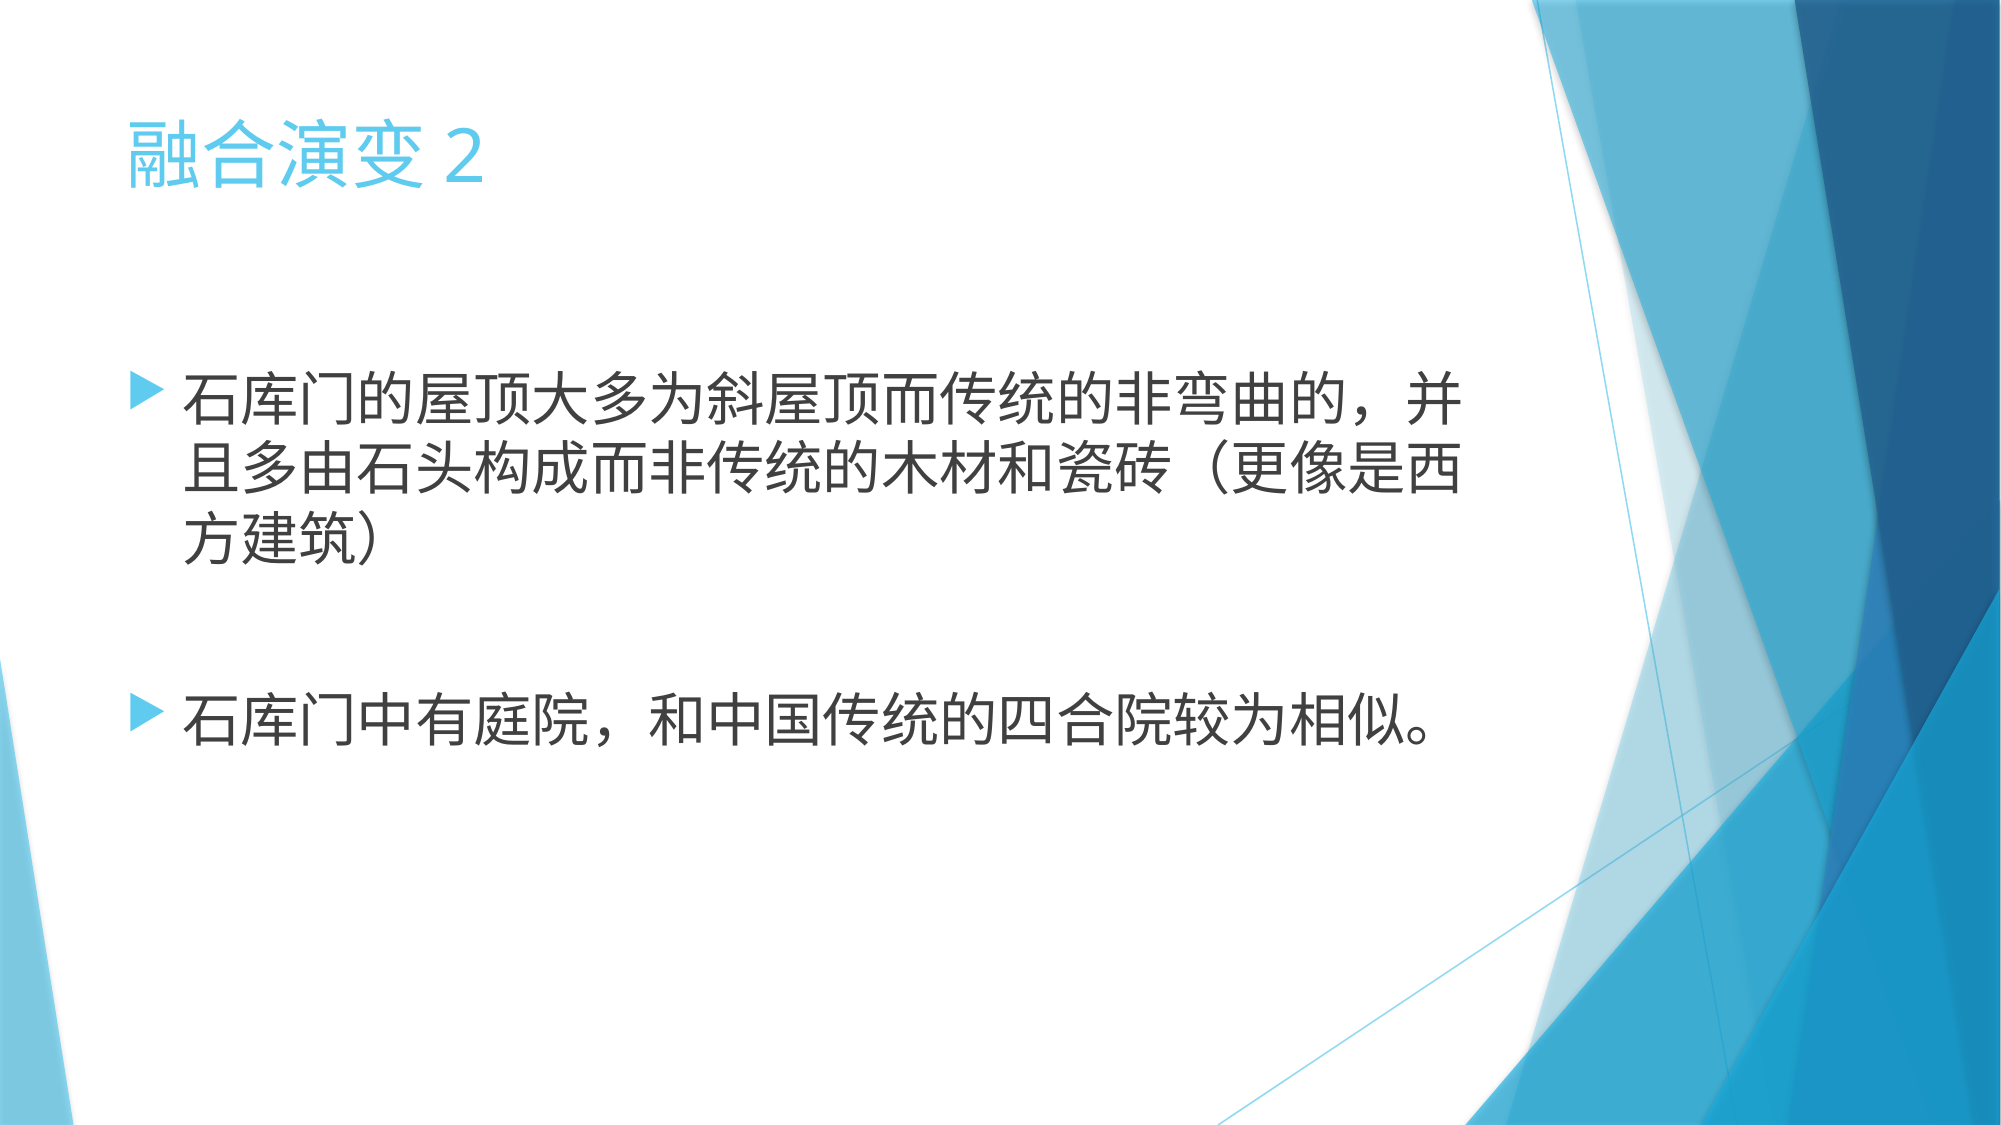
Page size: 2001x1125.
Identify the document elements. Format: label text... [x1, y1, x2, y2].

list 石库门的屋顶大多为斜屋顶而传统的非弯曲的，并且多由石头构成而非传统的木材和瓷砖（更像是西方建筑） 石库门中有庭院，和中国传统的四合院较为相似。 [111, 354, 1522, 992]
title 融合演变2 [111, 99, 1522, 317]
